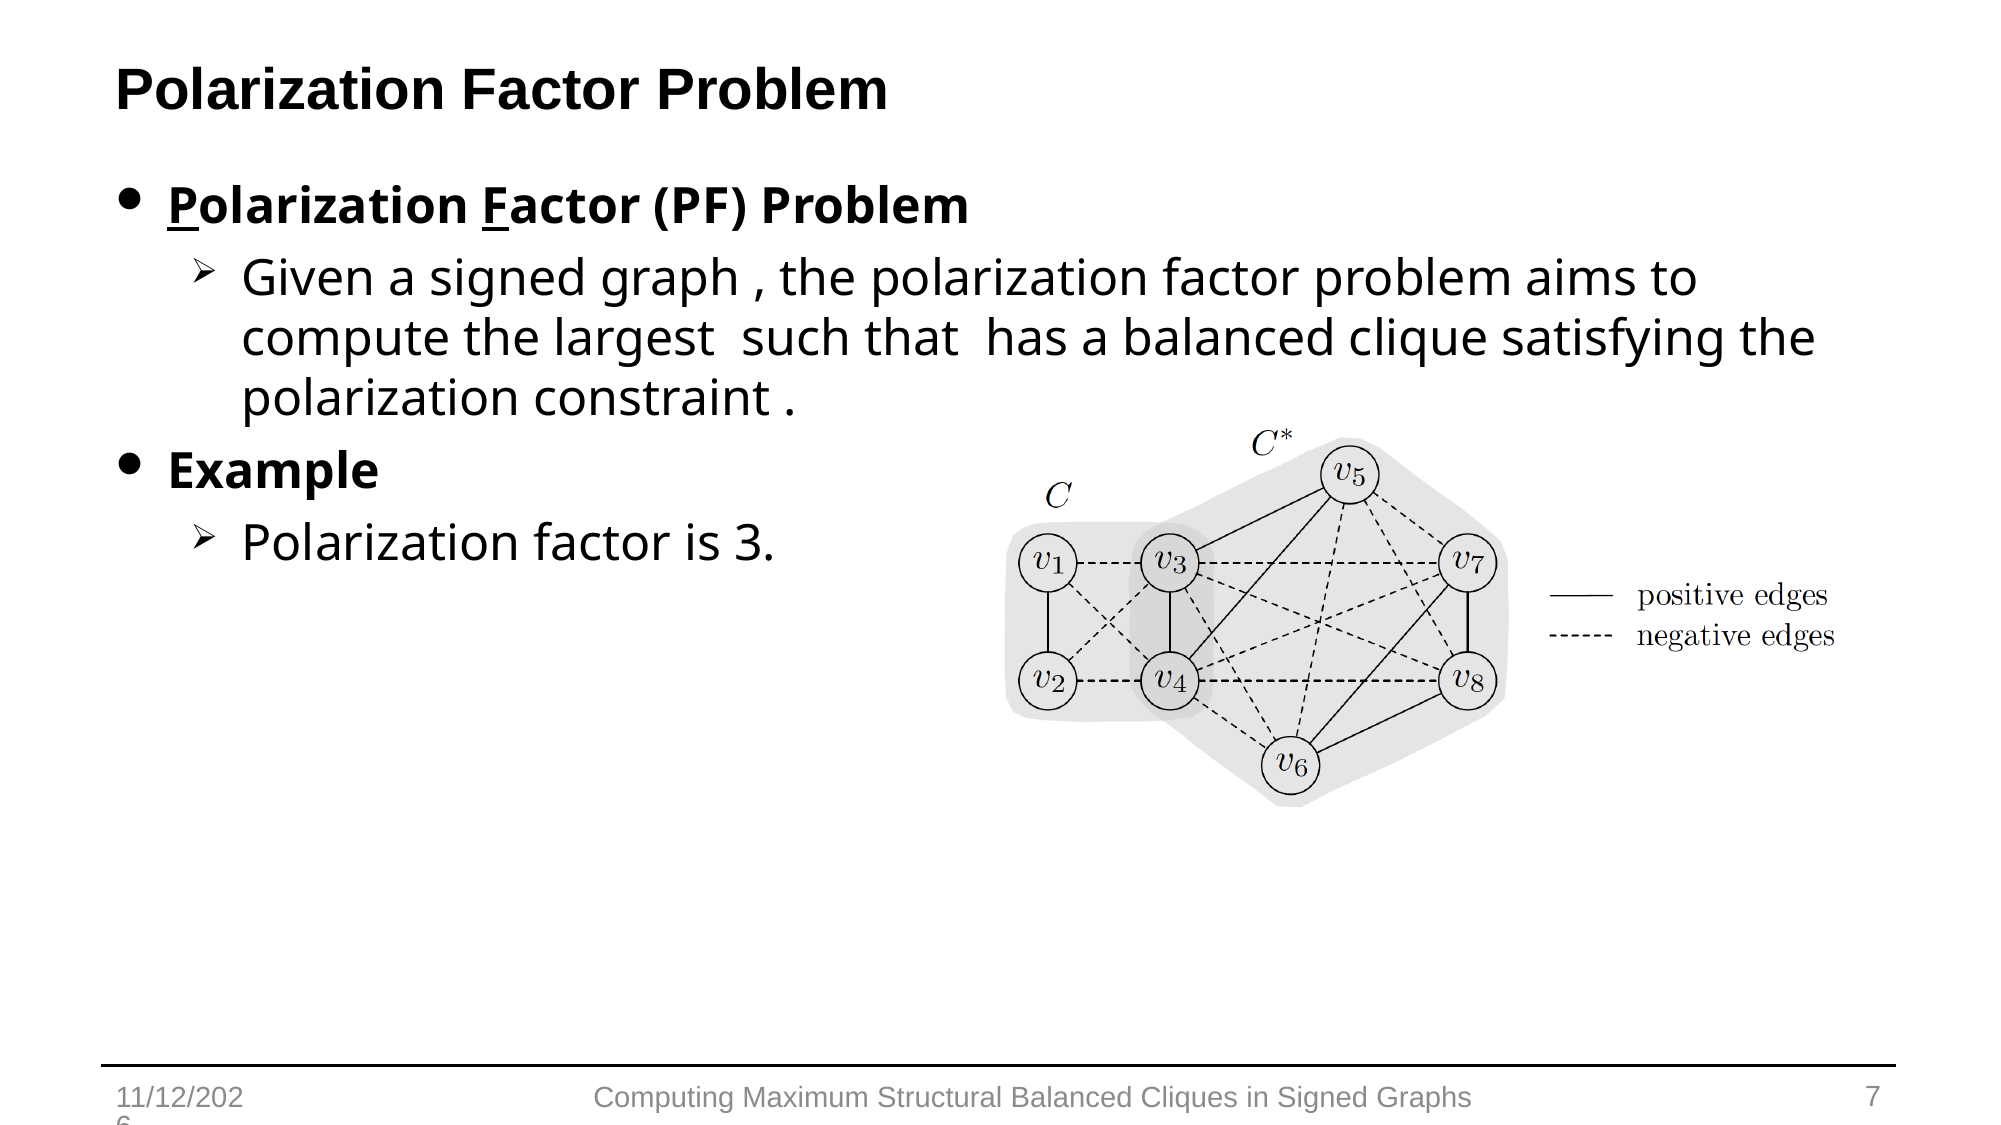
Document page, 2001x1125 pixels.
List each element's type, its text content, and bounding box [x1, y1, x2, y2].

footer Computing Maximum Structural Balanced Cliques in Signed Graphs [259, 1071, 1807, 1119]
title Polarization Factor Problem [100, 26, 1897, 154]
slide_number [100, 1071, 259, 1119]
picture [1542, 578, 1840, 657]
picture [999, 425, 1512, 810]
slide_number 7 [1807, 1071, 1897, 1119]
